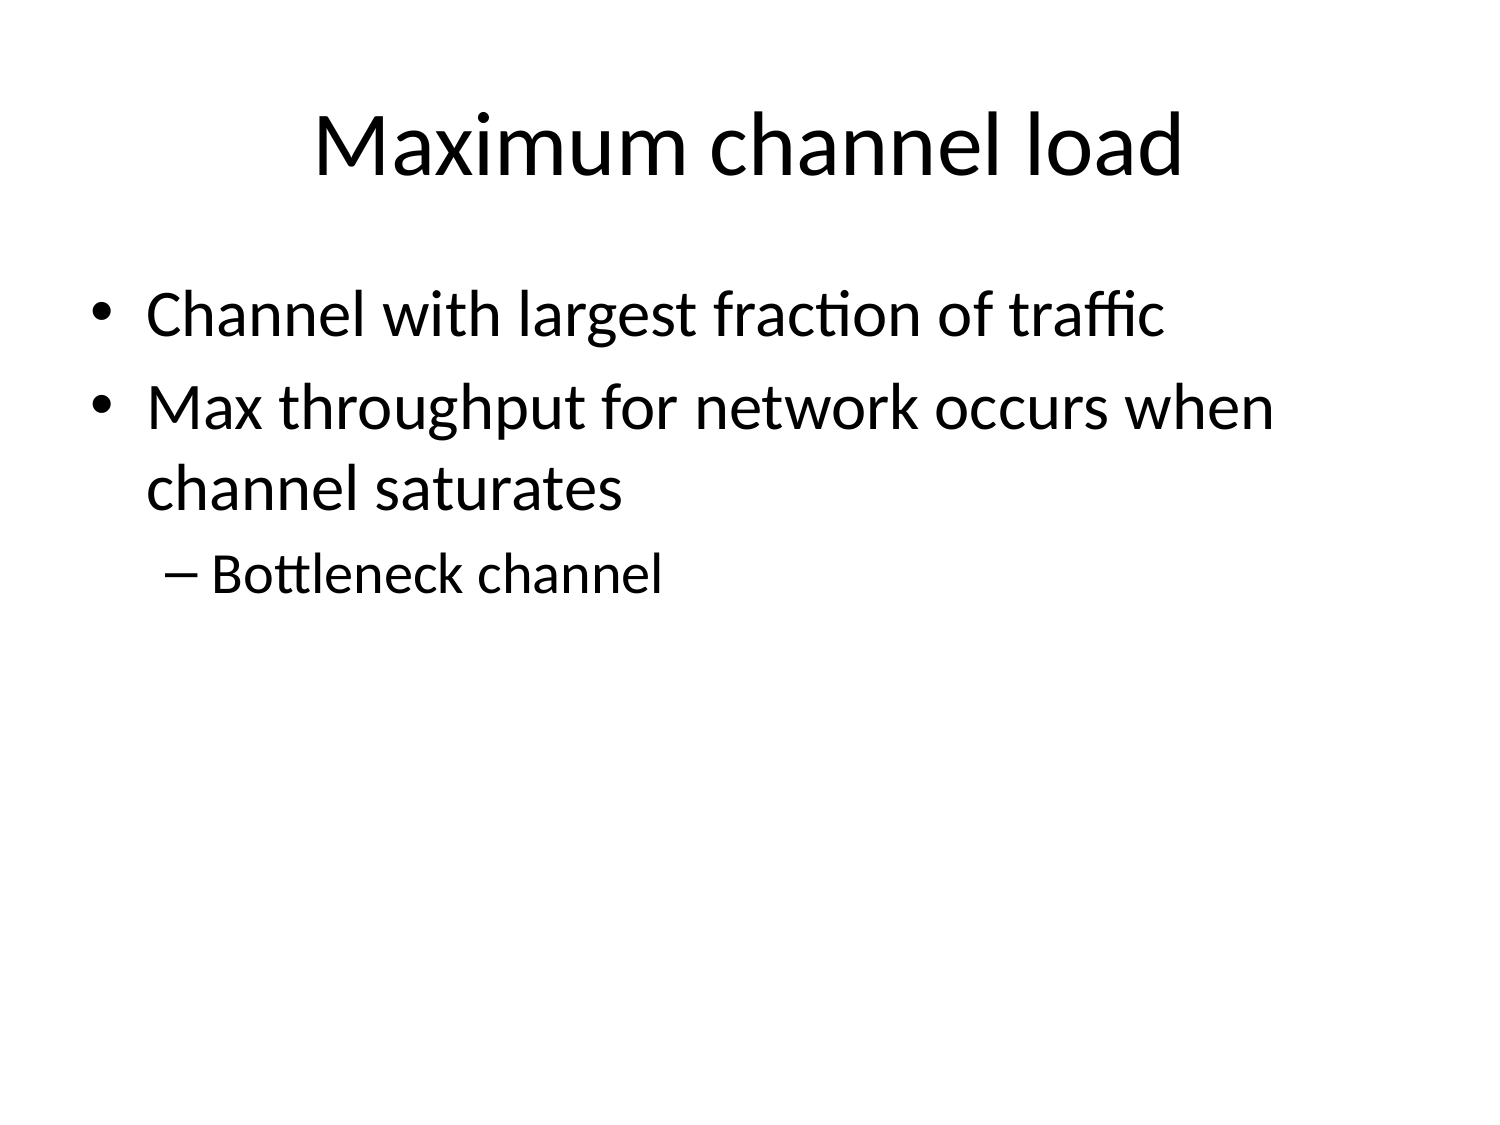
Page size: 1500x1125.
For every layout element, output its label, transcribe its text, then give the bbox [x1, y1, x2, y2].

title Maximum channel load [75, 45, 1425, 233]
list Channel with largest fraction of traffic Max throughput for network occurs when channel saturates Bottleneck channel [75, 262, 1425, 1005]
